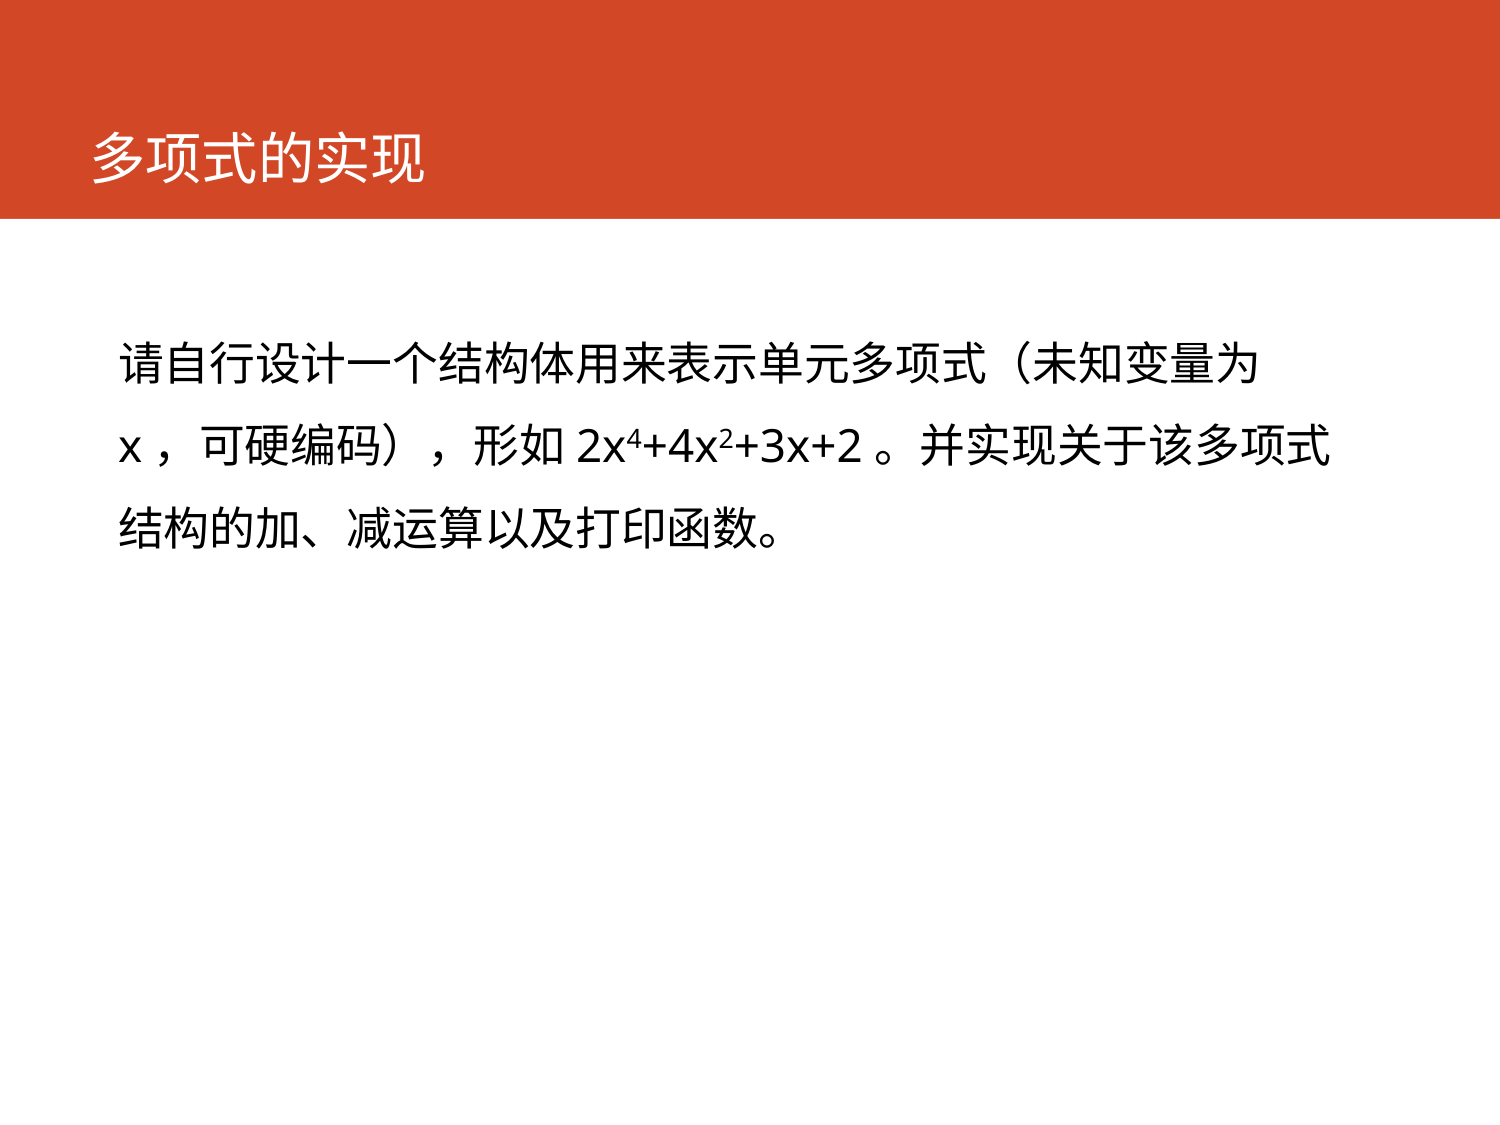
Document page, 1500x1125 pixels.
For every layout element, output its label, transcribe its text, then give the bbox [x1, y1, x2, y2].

title 多项式的实现 [74, 0, 1397, 199]
list 请自行设计一个结构体用来表示单元多项式（未知变量为x，可硬编码），形如2x4+4x2+3x+2。并实现关于该多项式结构的加、减运算以及打印函数。 [103, 299, 1368, 1034]
